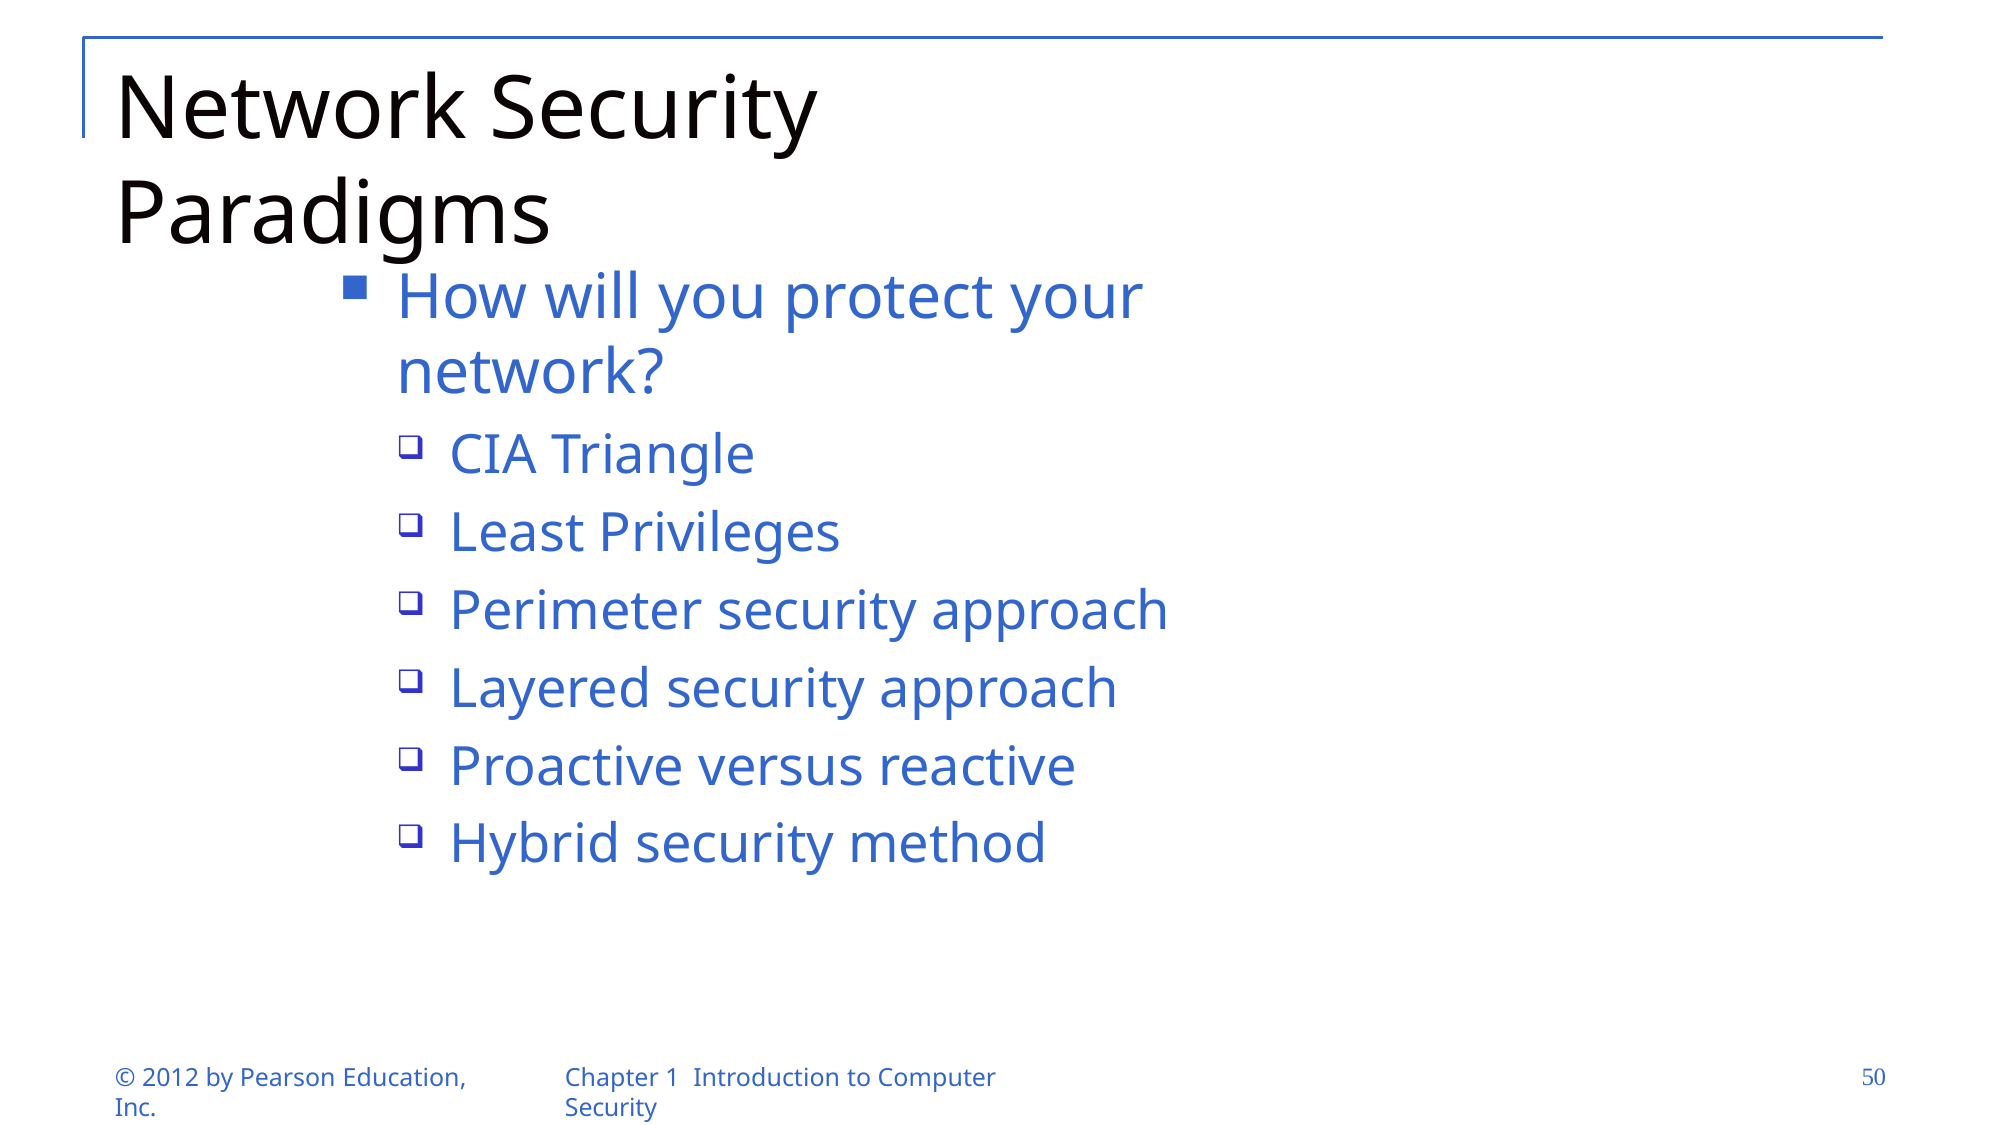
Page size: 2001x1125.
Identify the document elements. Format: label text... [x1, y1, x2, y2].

text_box How will you protect your network? CIA Triangle Least Privileges Perimeter security approach Layered security approach Proactive versus reactive Hybrid security method [337, 238, 1364, 874]
title Network Security Paradigms [112, 48, 1222, 261]
text_box © 2012 by Pearson Education, Inc. [112, 1062, 503, 1122]
text_box 50 [1855, 1061, 1894, 1091]
text_box Chapter 1 Introduction to Computer Security [562, 1062, 1064, 1122]
